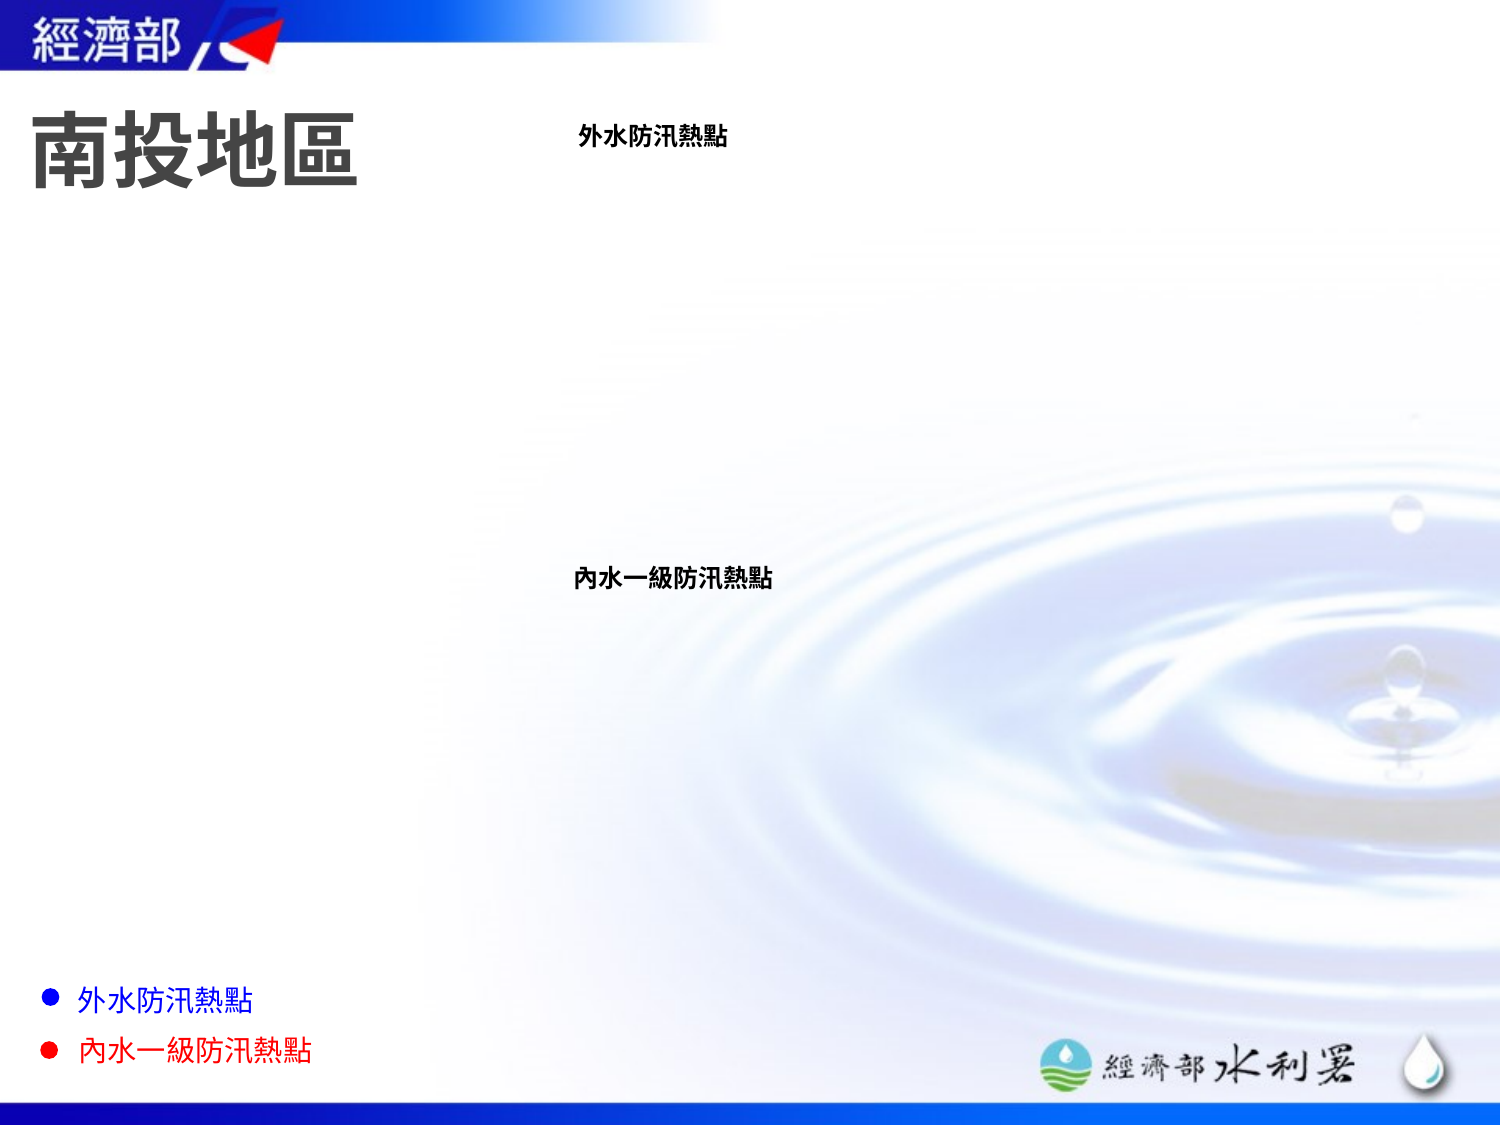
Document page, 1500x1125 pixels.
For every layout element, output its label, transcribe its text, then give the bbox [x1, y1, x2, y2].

picture [0, 0, 1500, 1125]
text_box 外水防汛熱點 [63, 974, 269, 1024]
text_box 內水一級防汛熱點 [63, 1024, 328, 1075]
text_box 南投地區 [14, 90, 635, 299]
text_box 內水一級防汛熱點 [558, 555, 789, 600]
text_box [38, 1039, 61, 1061]
text_box 外水防汛熱點 [563, 113, 744, 159]
text_box [39, 986, 62, 1008]
